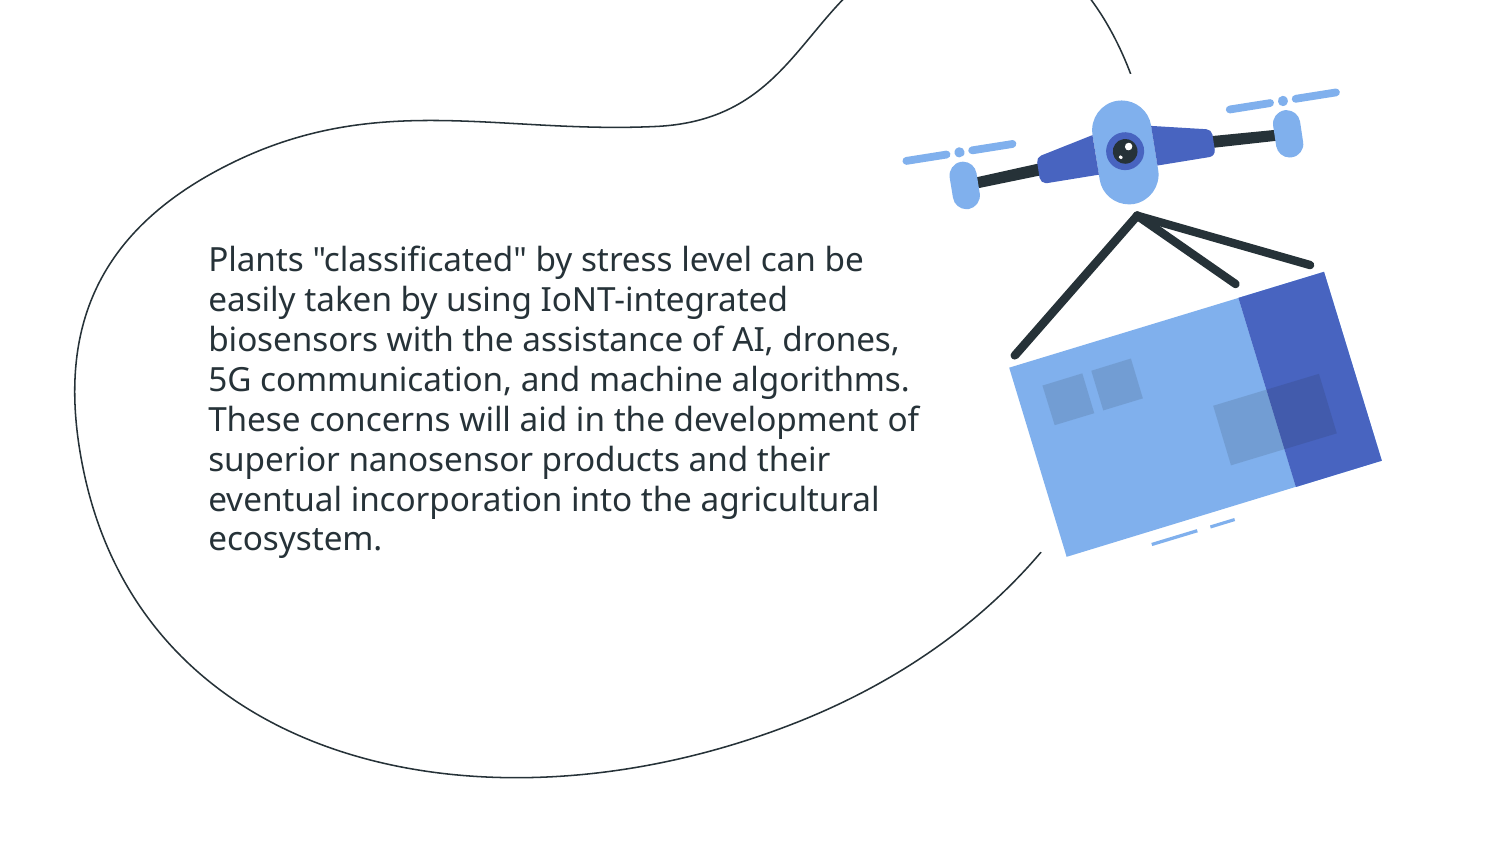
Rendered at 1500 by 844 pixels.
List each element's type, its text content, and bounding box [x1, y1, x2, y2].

subtitle Plants "classificated" by stress level can be easily taken by using IoNT-integrated biosensors with the assistance of AI, drones, 5G communication, and machine algorithms. These concerns will aid in the development of superior nanosensor products and their eventual incorporation into the agricultural ecosystem. [193, 223, 958, 621]
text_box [902, 70, 1429, 587]
